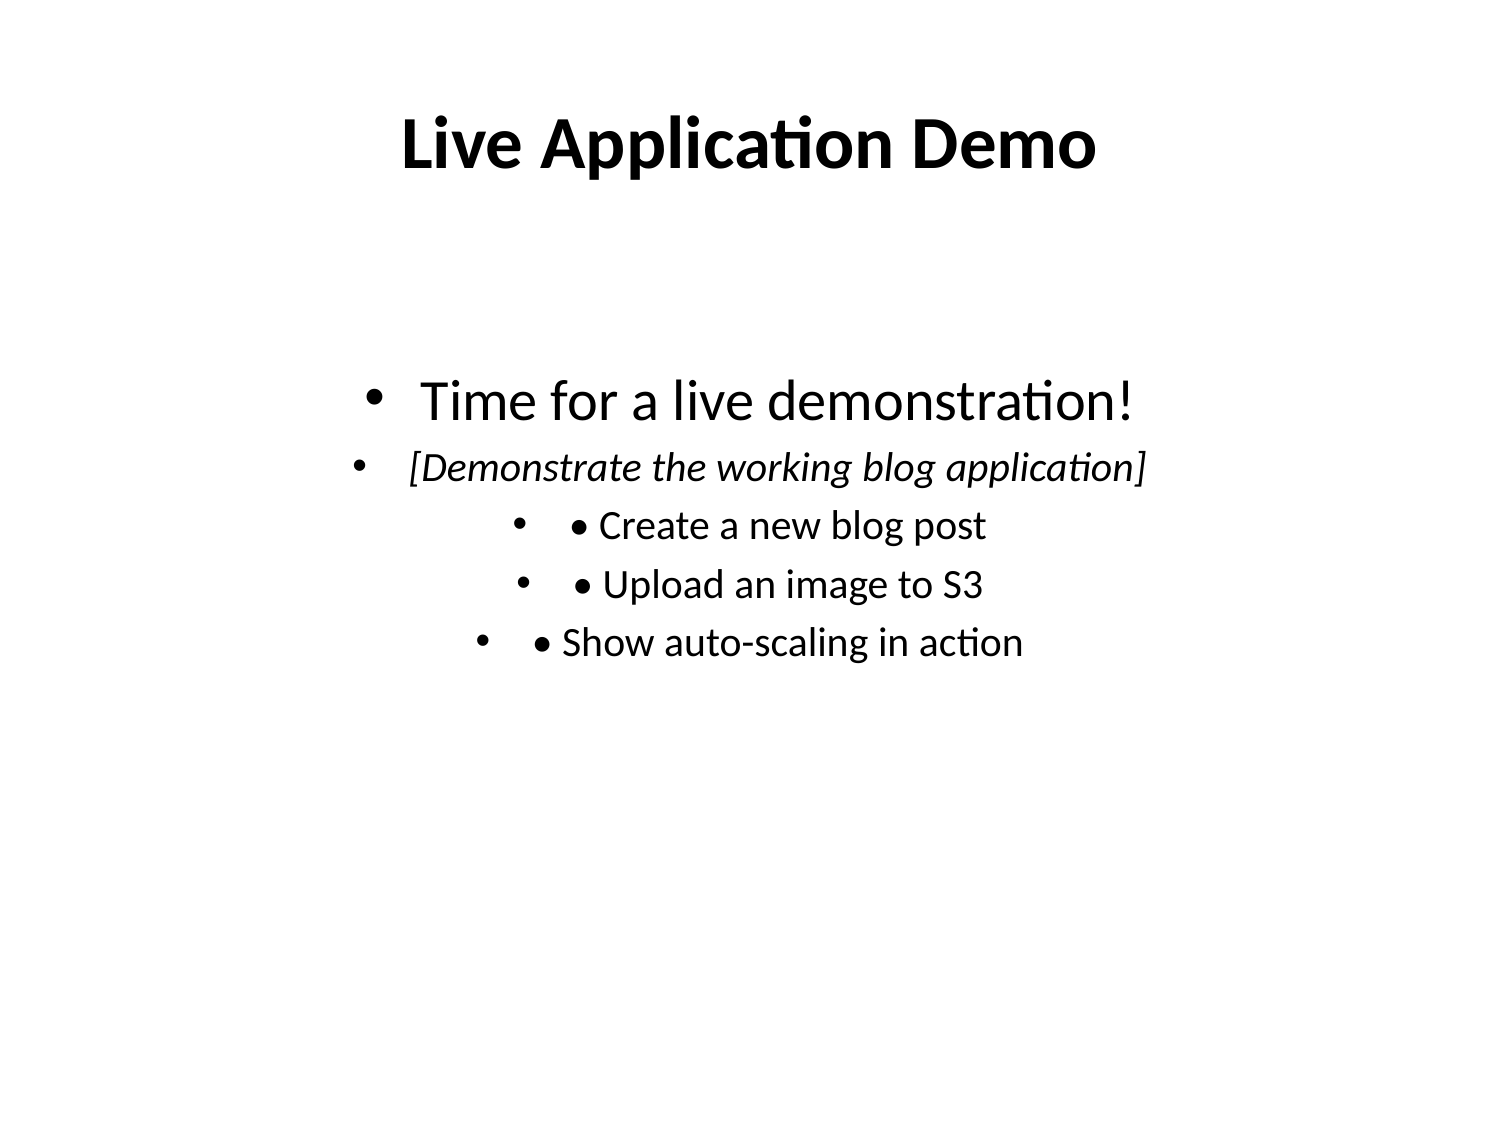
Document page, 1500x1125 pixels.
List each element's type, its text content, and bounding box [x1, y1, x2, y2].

title Live Application Demo [75, 45, 1425, 233]
list Time for a live demonstration! [Demonstrate the working blog application] • Create a new blog post • Upload an image to S3 • Show auto-scaling in action [75, 262, 1425, 1005]
